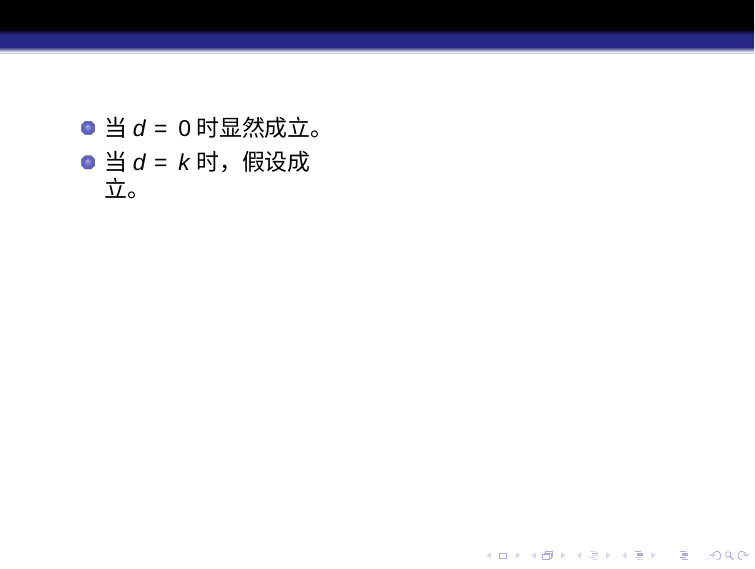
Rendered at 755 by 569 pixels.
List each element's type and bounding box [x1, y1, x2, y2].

text_box [0, 0, 755, 567]
